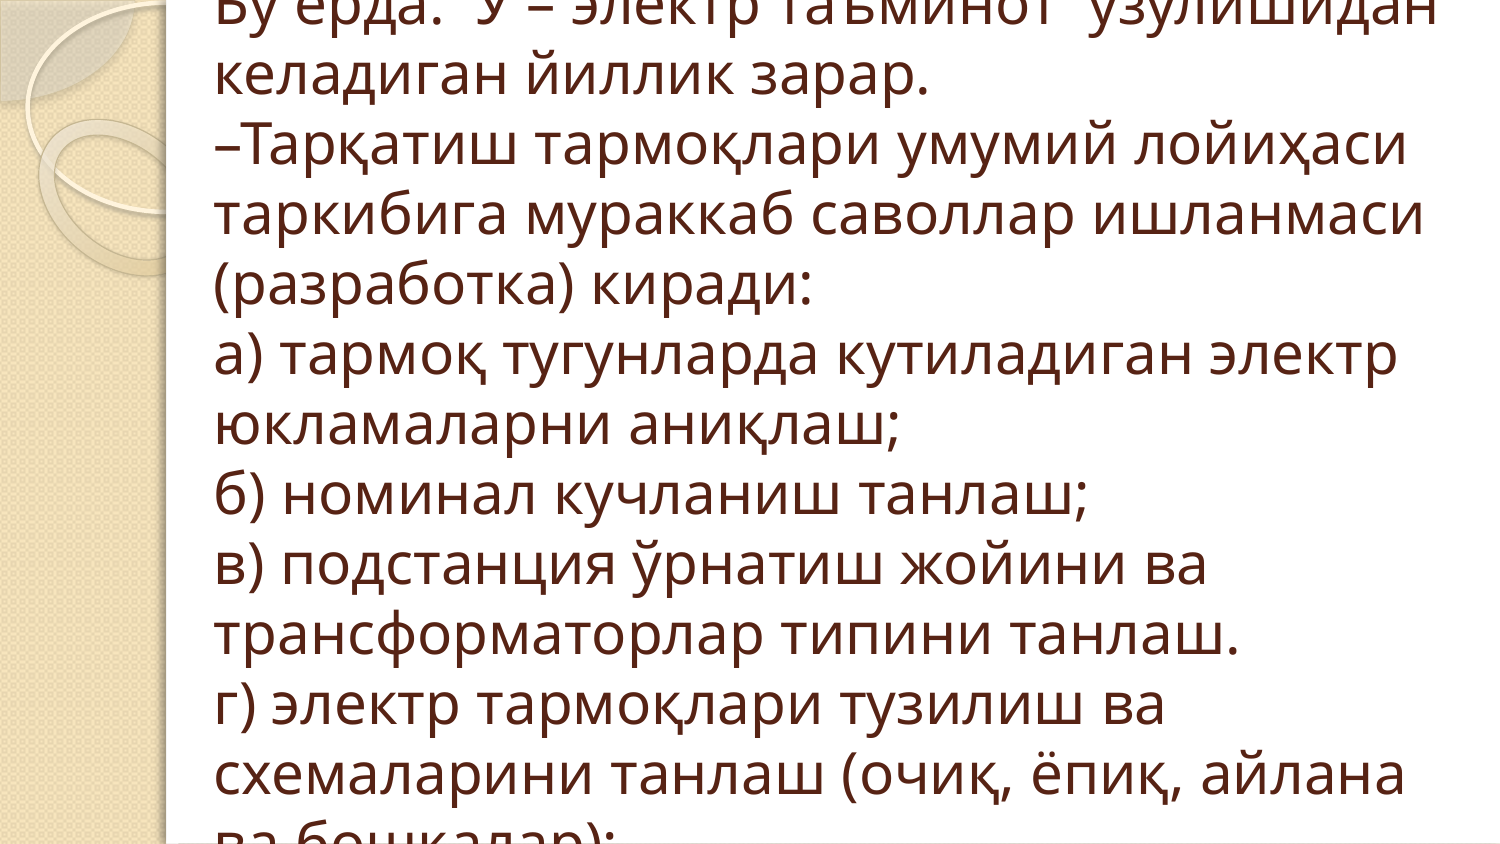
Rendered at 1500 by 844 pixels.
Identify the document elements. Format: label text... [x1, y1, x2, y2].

title Бу ерда: У – электр таъминот узулишидан келадиган йиллик зарар. –Тарқатиш тармоқлари умумий лойиҳаси таркибига мураккаб саволлар ишланмаси (разработка) киради: а) тармоқ тугунларда кутиладиган электр юкламаларни аниқлаш; б) номинал кучланиш танлаш; в) подстанция ўрнатиш жойини ва трансформаторлар типини танлаш. г) электр тармоқлари тузилиш ва схемаларини танлаш (очиқ, ёпиқ, айлана ва бошқалар); [199, 33, 1466, 809]
